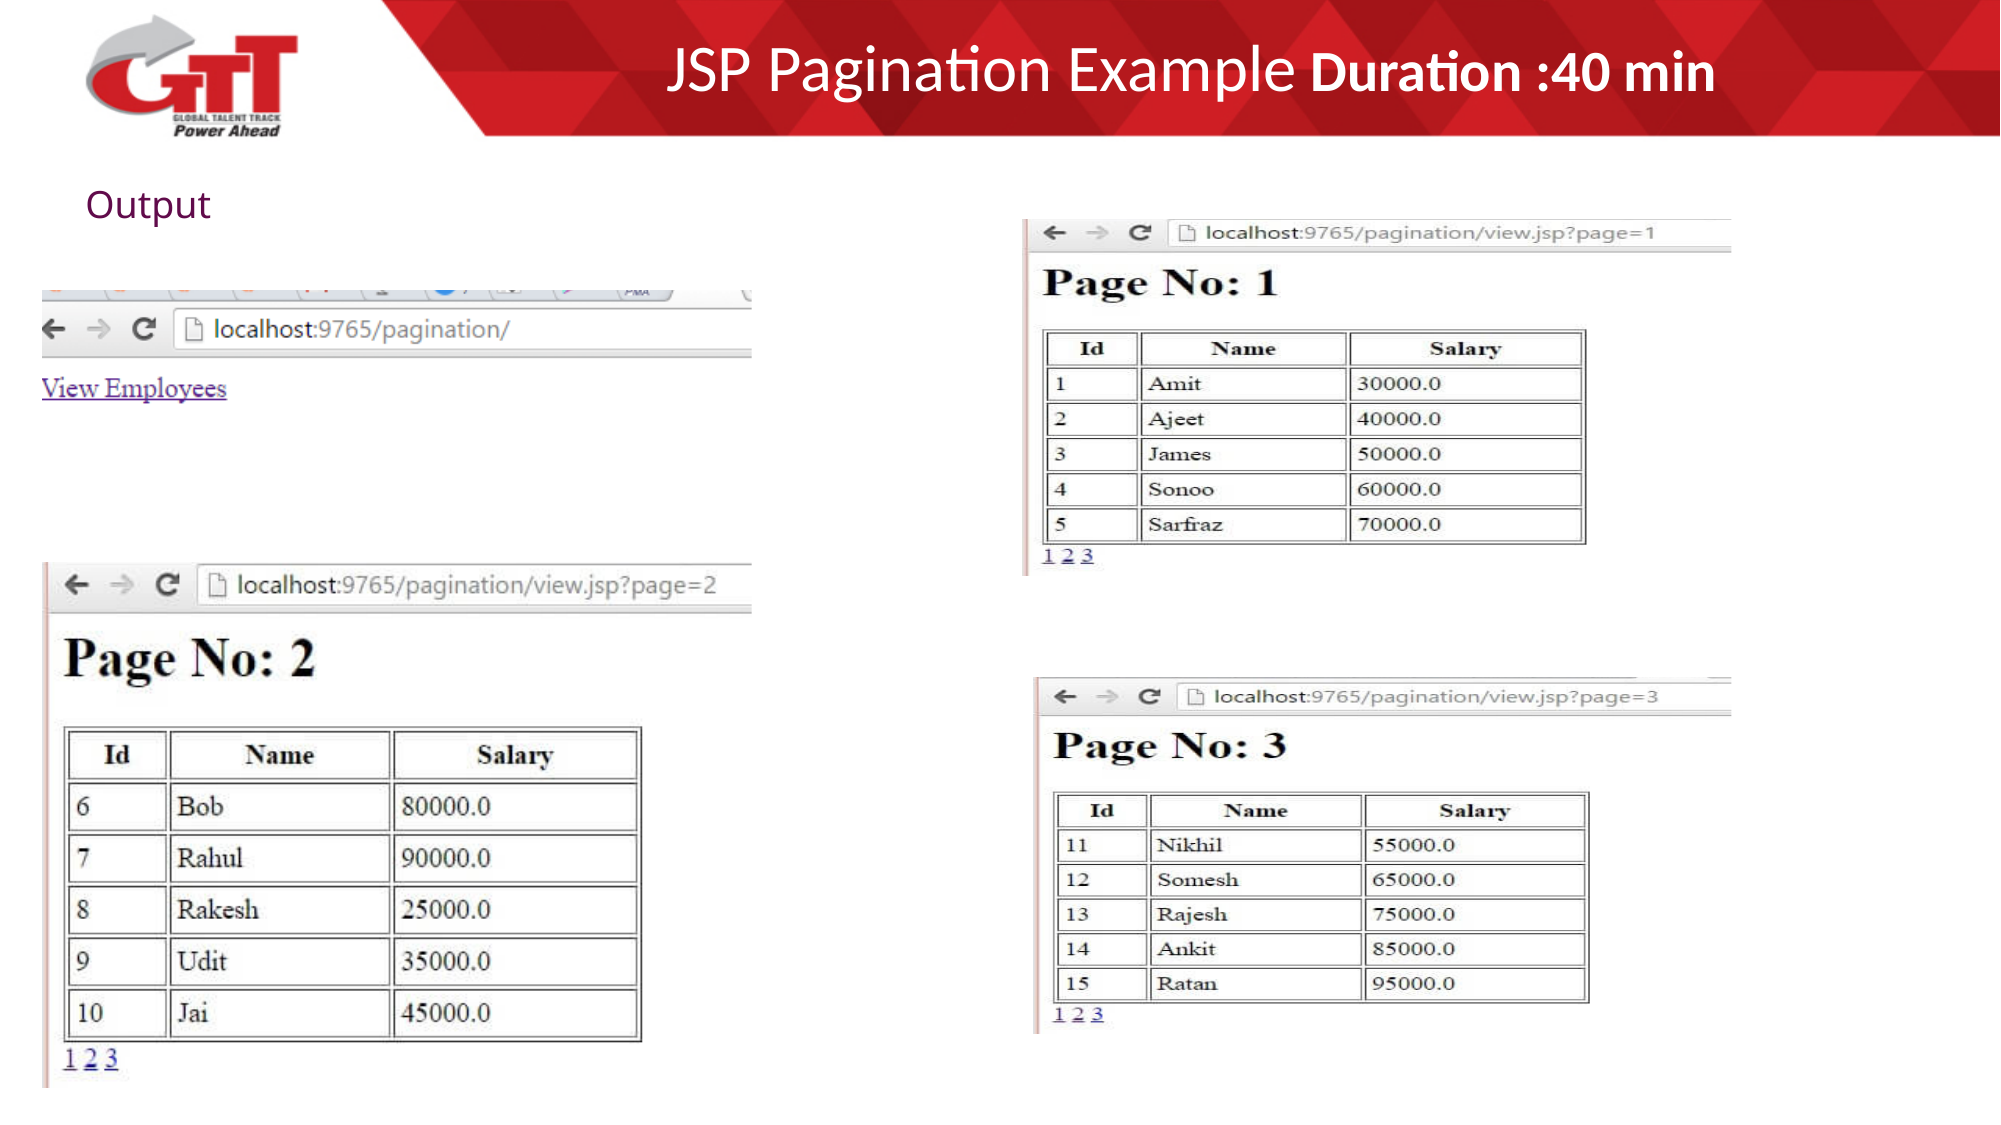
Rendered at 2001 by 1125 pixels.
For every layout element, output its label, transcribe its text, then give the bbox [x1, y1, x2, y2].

picture [0, 0, 2000, 1125]
text_box Output [70, 173, 644, 234]
title JSP Pagination Example Duration :40 min [433, 12, 1950, 118]
